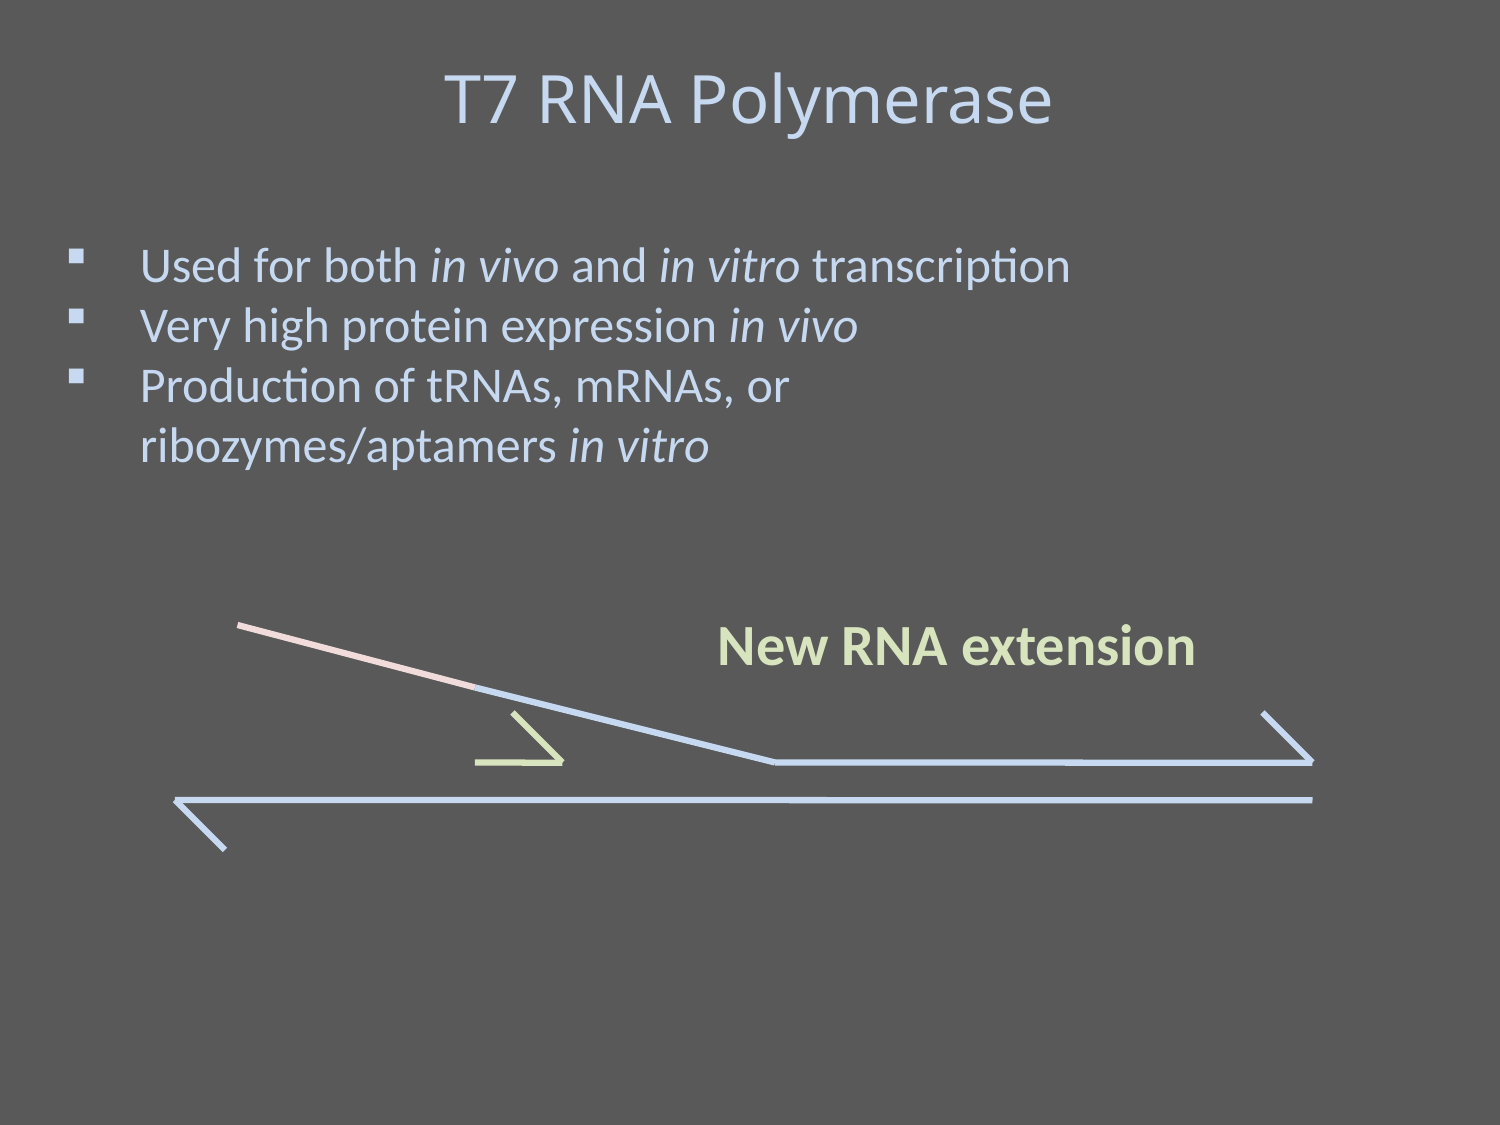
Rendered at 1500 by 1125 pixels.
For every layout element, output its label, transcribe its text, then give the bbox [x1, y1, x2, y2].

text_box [237, 624, 476, 688]
text_box New RNA extension [703, 600, 1212, 685]
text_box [1262, 712, 1313, 763]
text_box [512, 712, 563, 763]
text_box T7 RNA Polymerase [0, 49, 1500, 145]
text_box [174, 799, 226, 851]
text_box Used for both in vivo and in vitro transcription Very high protein expression in vivo Production of tRNAs, mRNAs, or ribozymes/aptamers in vitro [49, 224, 1100, 480]
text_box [474, 687, 776, 763]
